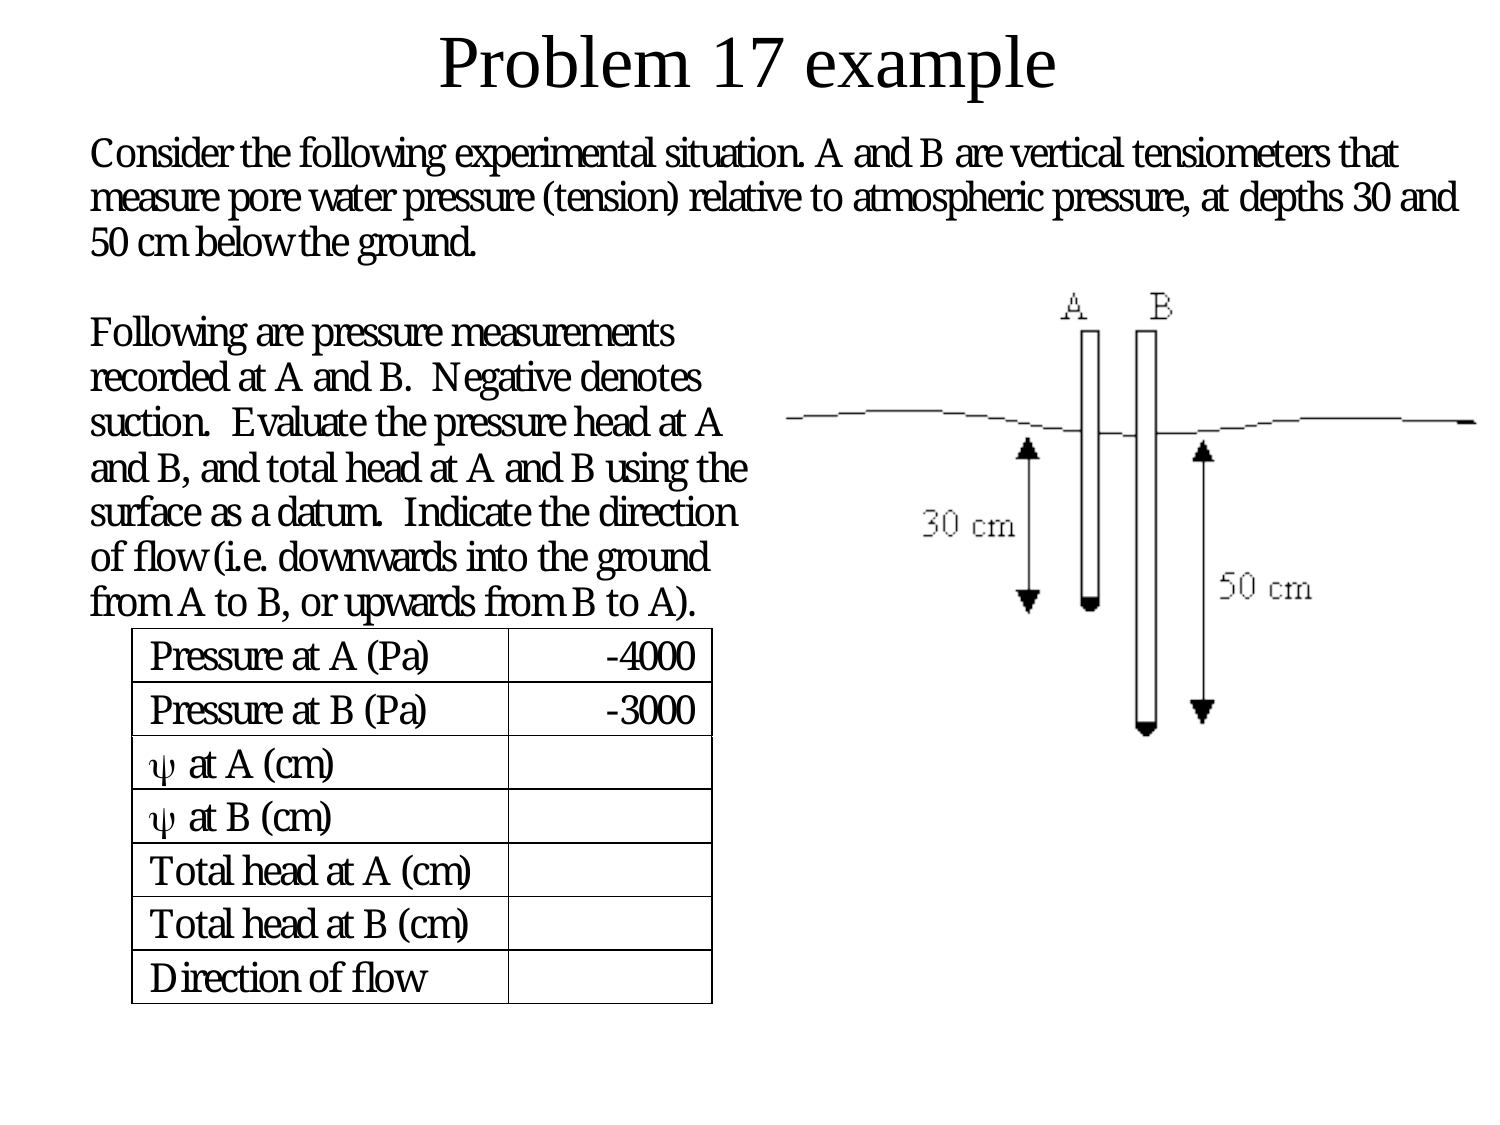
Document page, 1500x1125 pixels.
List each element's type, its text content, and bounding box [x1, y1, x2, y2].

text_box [10, 132, 1481, 1098]
title Problem 17 example [110, 0, 1386, 117]
